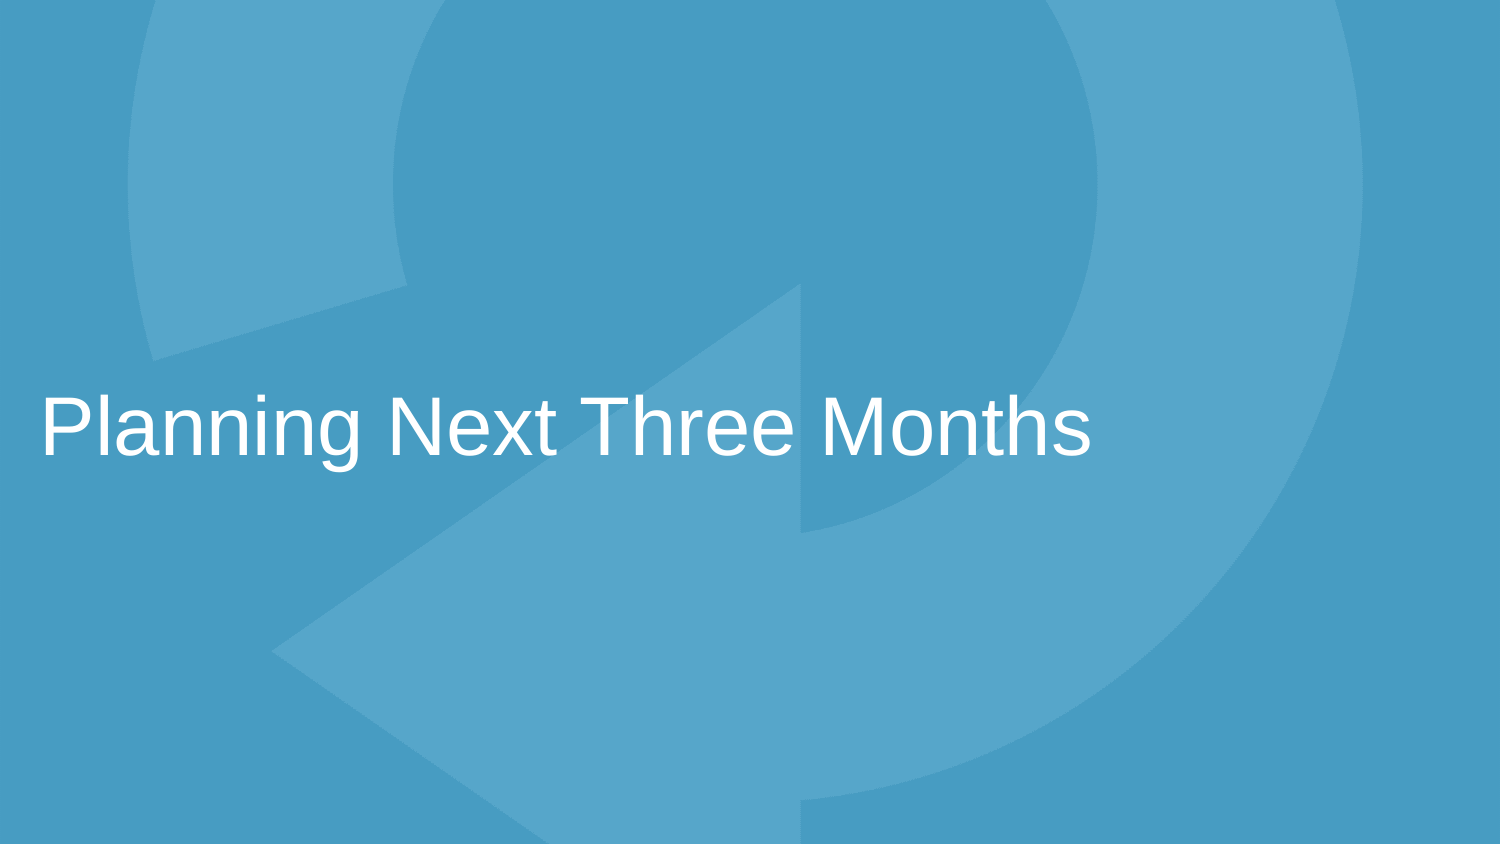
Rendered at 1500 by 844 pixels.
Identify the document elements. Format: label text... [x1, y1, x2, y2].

title Planning Next Three Months [24, 363, 1475, 480]
picture [0, 0, 1500, 844]
